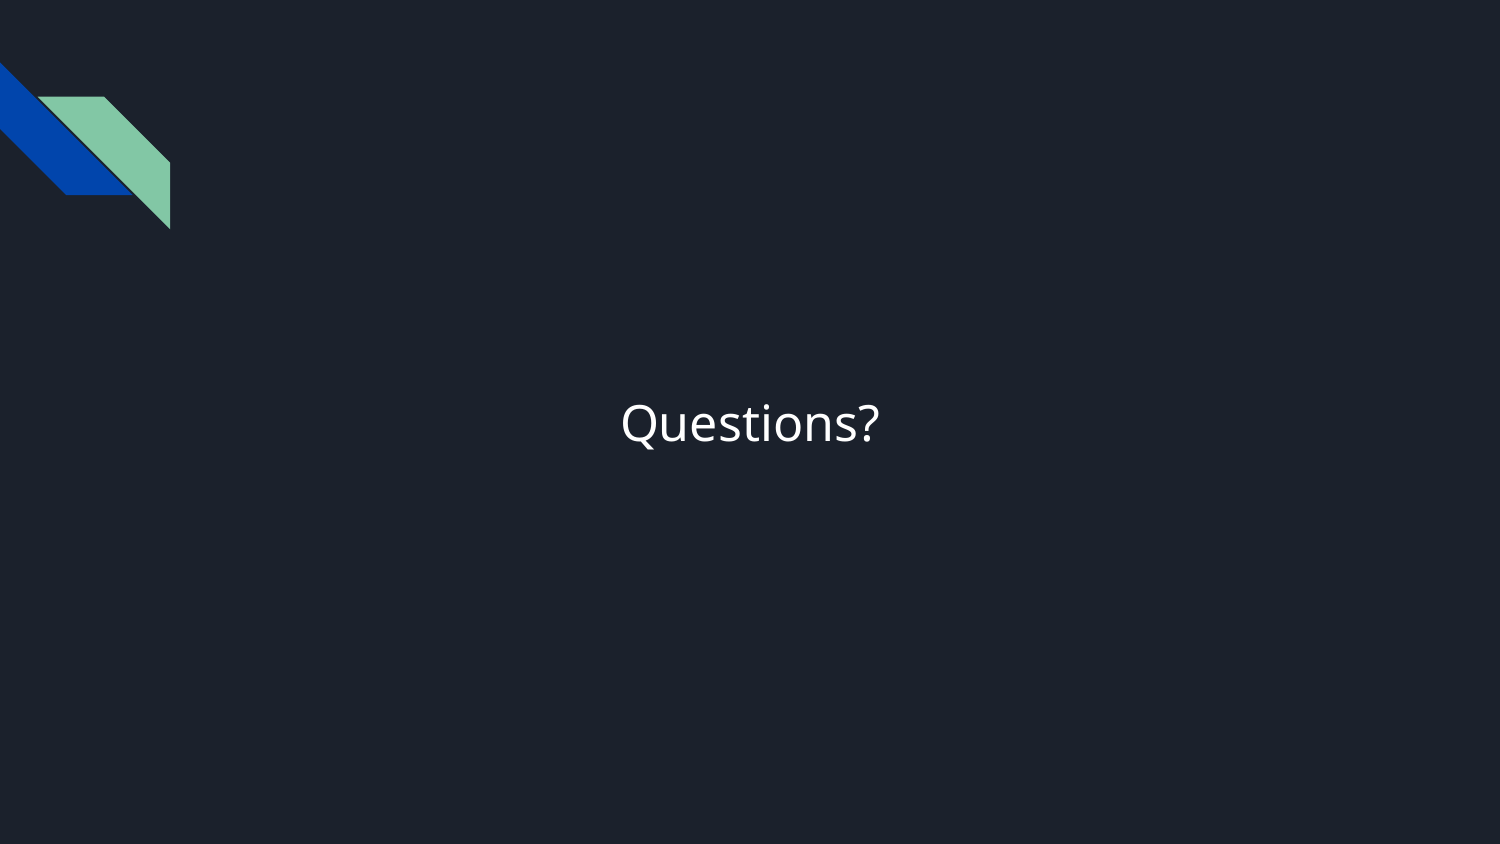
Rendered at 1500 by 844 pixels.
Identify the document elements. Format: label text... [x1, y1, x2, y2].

title Questions? [172, 346, 1328, 497]
